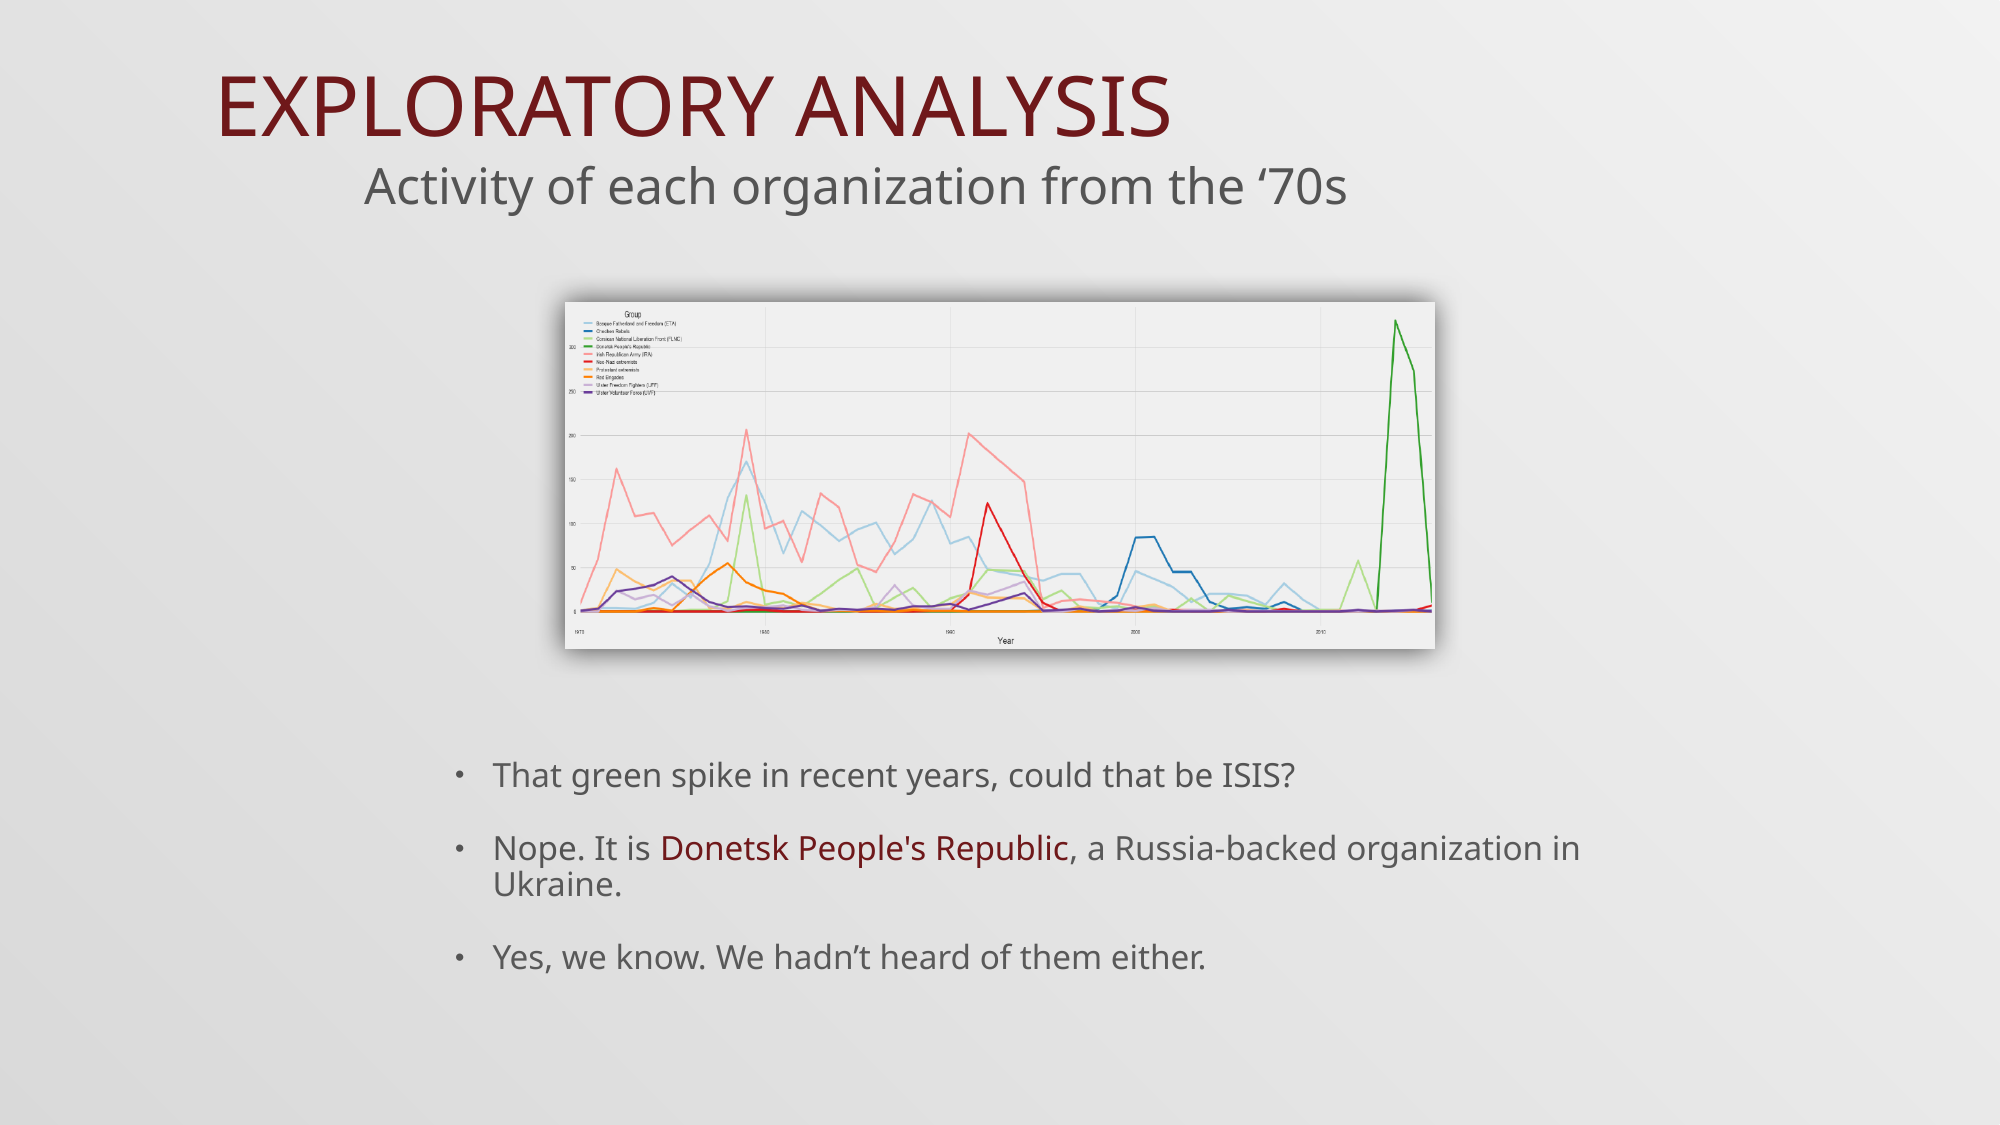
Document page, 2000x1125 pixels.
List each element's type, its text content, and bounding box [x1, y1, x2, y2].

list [565, 302, 1435, 649]
text_box That green spike in recent years, could that be ISIS? Nope. It is Donetsk People's Republic, a Russia-backed organization in Ukraine. Yes, we know. We hadn’t heard of them either. [432, 751, 1650, 1080]
title Exploratory analysis [199, 45, 1800, 263]
text_box Activity of each organization from the ‘70s [350, 153, 1508, 223]
